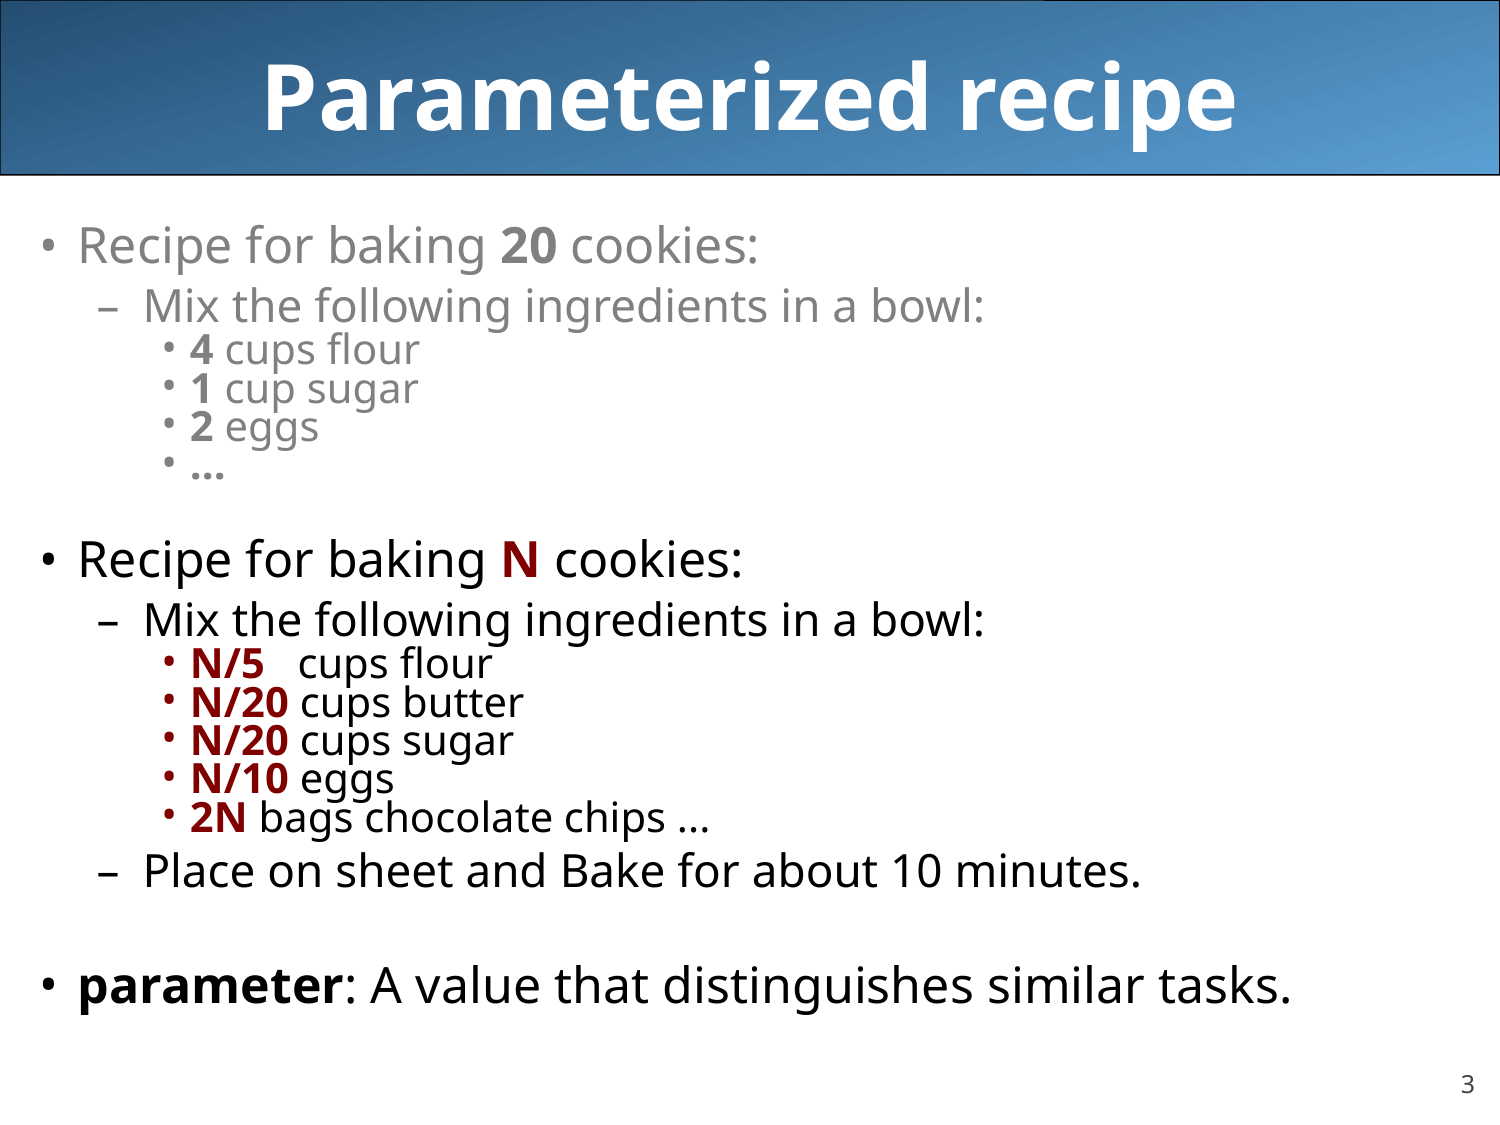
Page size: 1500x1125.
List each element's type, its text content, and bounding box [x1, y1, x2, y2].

list Recipe for baking 20 cookies: Mix the following ingredients in a bowl: 4 cups flour 1 cup sugar 2 eggs ... Recipe for baking N cookies: Mix the following ingredients in a bowl: N/5 cups flour N/20 cups butter N/20 cups sugar N/10 eggs 2N bags chocolate chips ... Place on sheet and Bake for about 10 minutes. parameter: A value that distinguishes similar tasks. [24, 212, 1500, 1063]
title Parameterized recipe [75, 0, 1425, 188]
